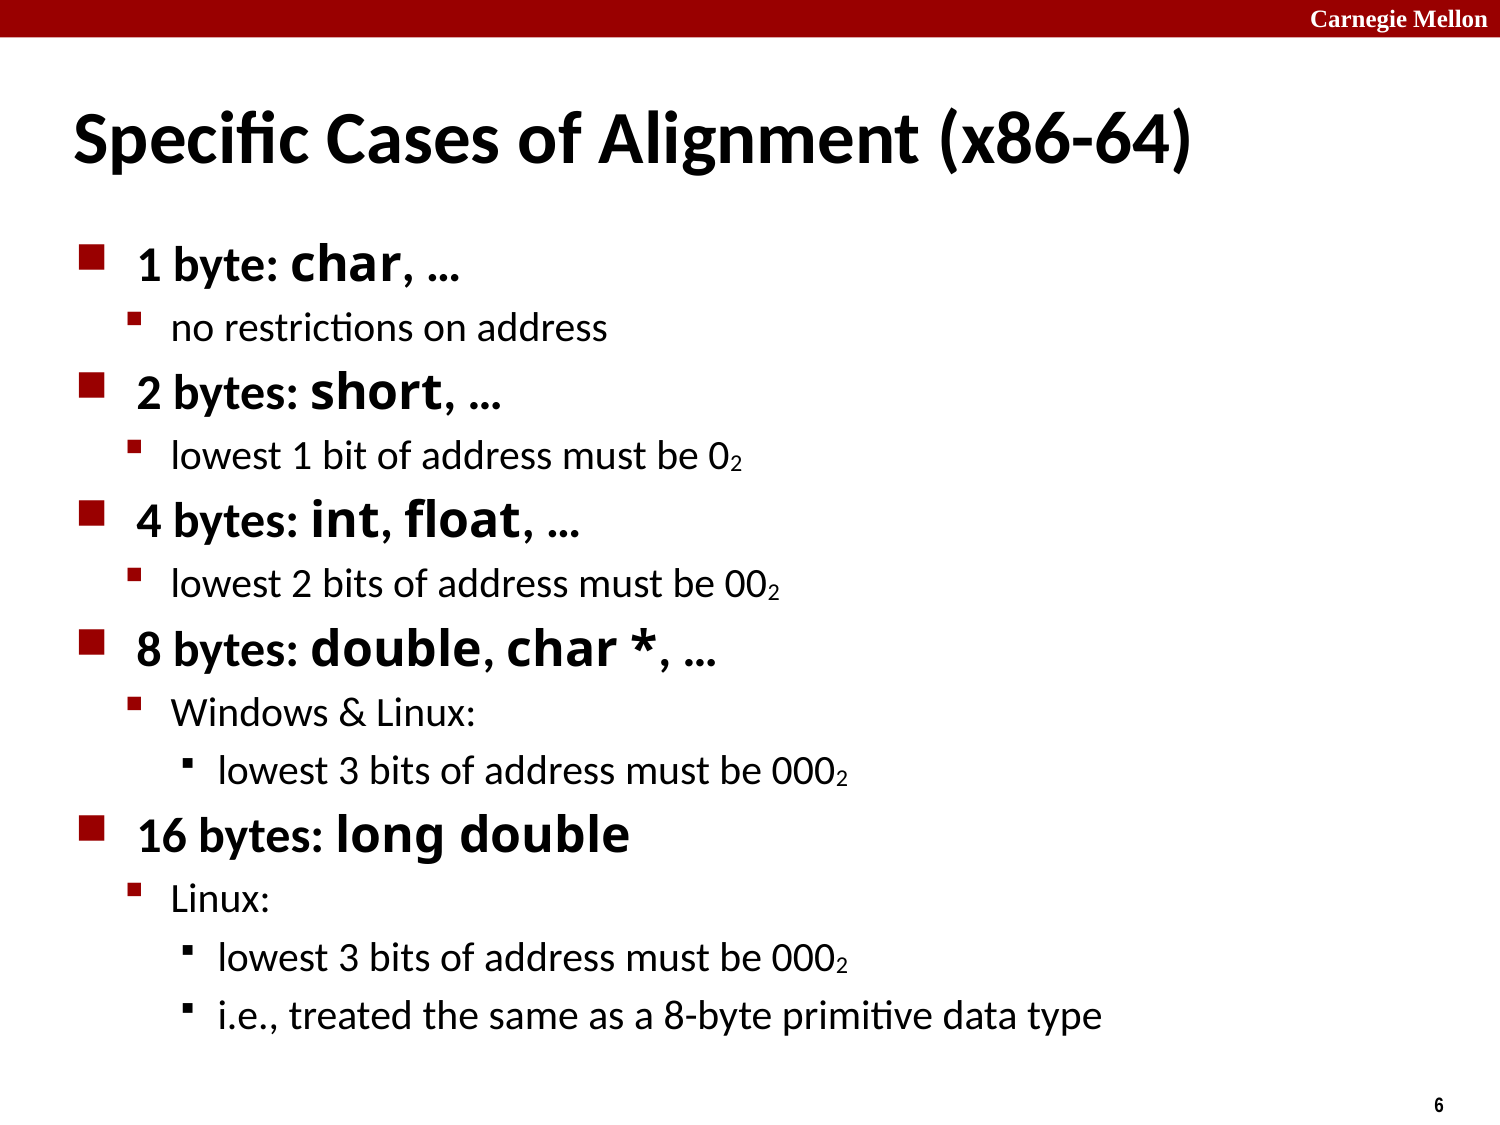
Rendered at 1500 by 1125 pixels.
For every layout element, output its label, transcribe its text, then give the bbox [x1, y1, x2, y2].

title Specific Cases of Alignment (x86-64) [58, 71, 1305, 197]
list 1 byte: char, … no restrictions on address 2 bytes: short, … lowest 1 bit of address must be 02 4 bytes: int, float, … lowest 2 bits of address must be 002 8 bytes: double, char *, … Windows & Linux: lowest 3 bits of address must be 0002 16 bytes: long double Linux: lowest 3 bits of address must be 0002 i.e., treated the same as a 8-byte primitive data type [64, 223, 1361, 1040]
